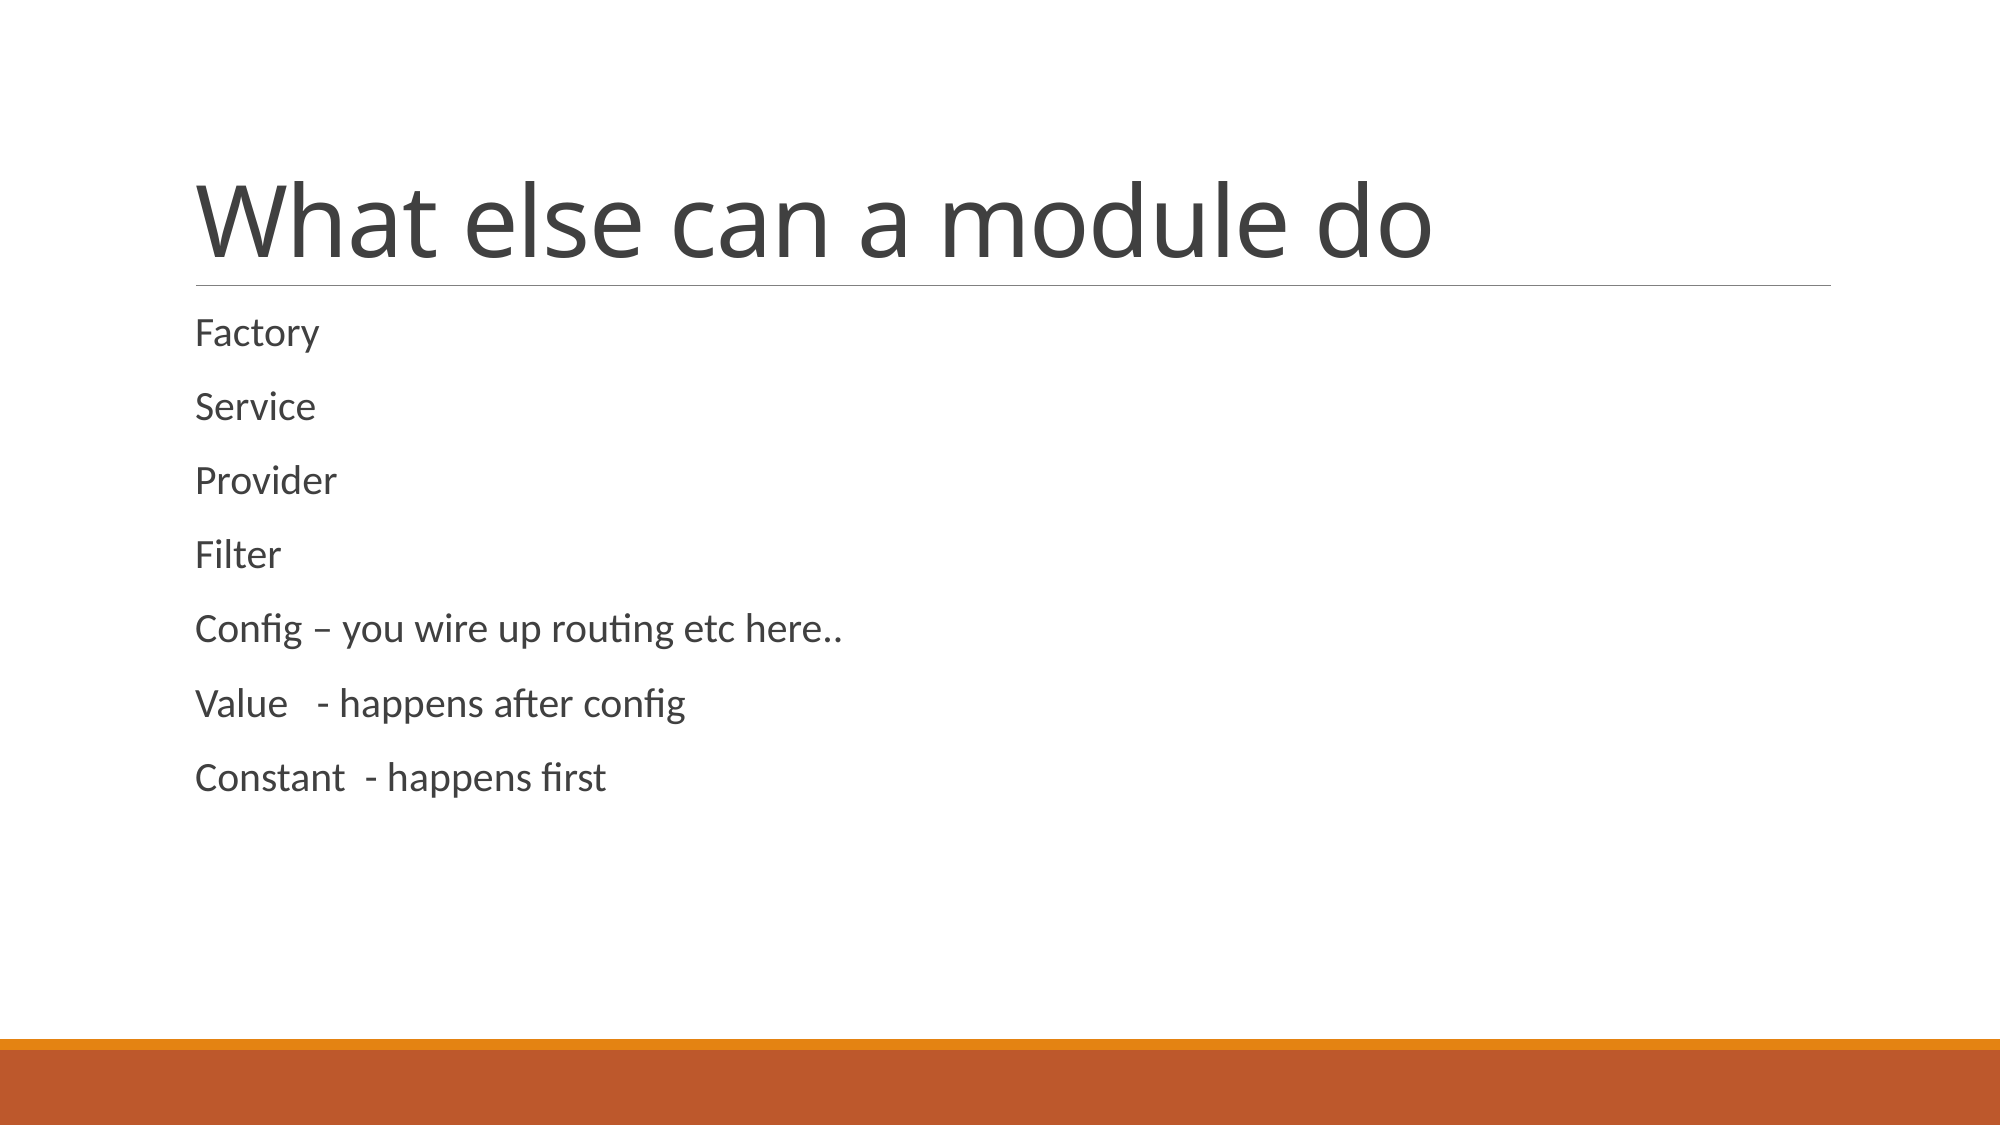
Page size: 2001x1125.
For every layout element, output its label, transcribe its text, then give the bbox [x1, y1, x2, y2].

title What else can a module do [180, 47, 1830, 285]
list Factory Service Provider Filter Config – you wire up routing etc here.. Value - happens after config Constant - happens first [180, 302, 1830, 963]
